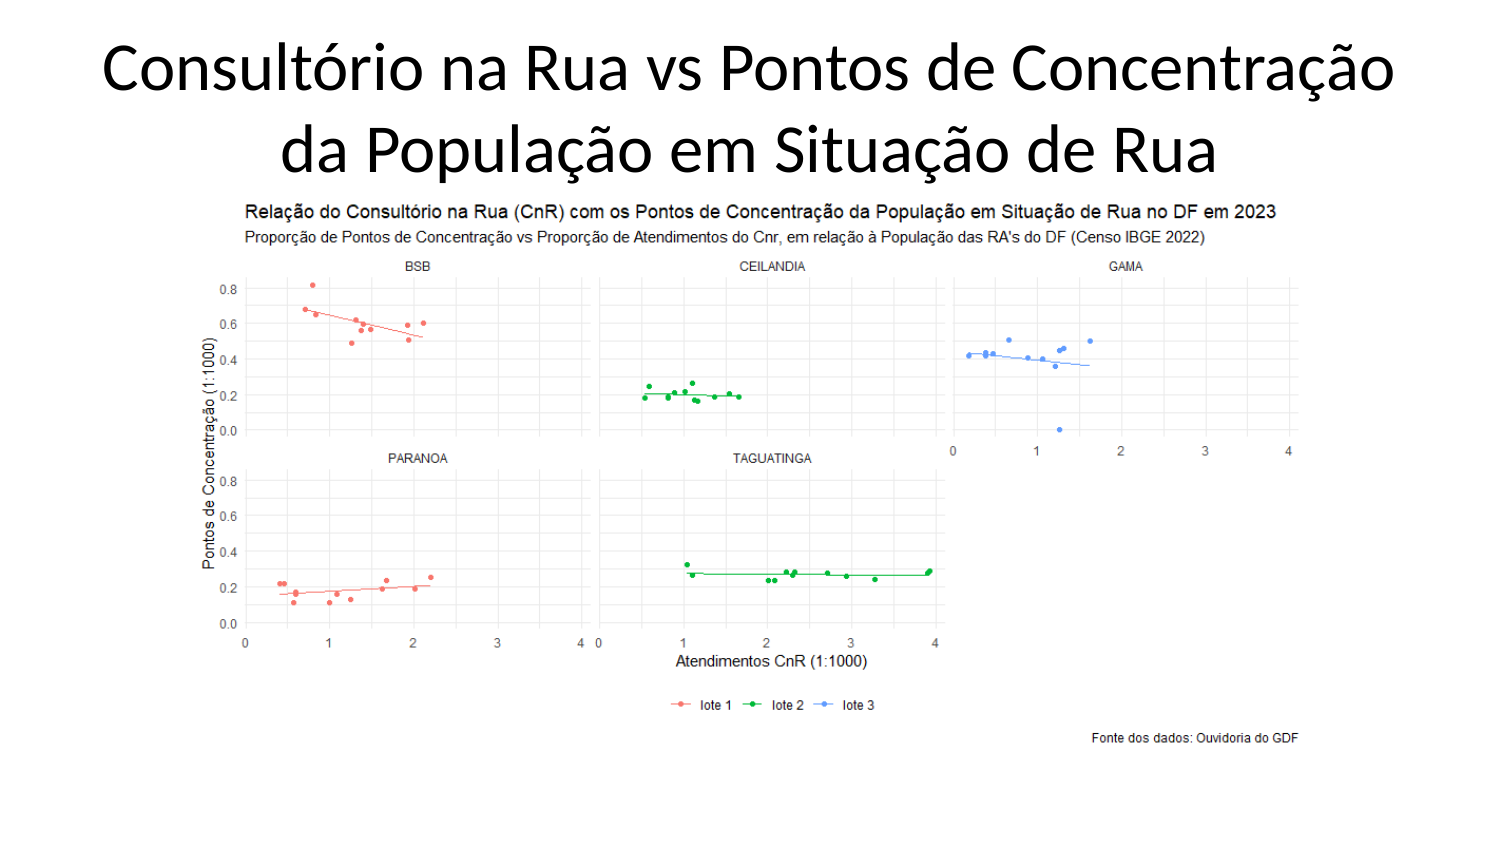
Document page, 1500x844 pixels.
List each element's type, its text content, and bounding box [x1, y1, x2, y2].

picture [193, 195, 1307, 753]
title Consultório na Rua vs Pontos de Concentração da População em Situação de Rua [75, 33, 1425, 175]
